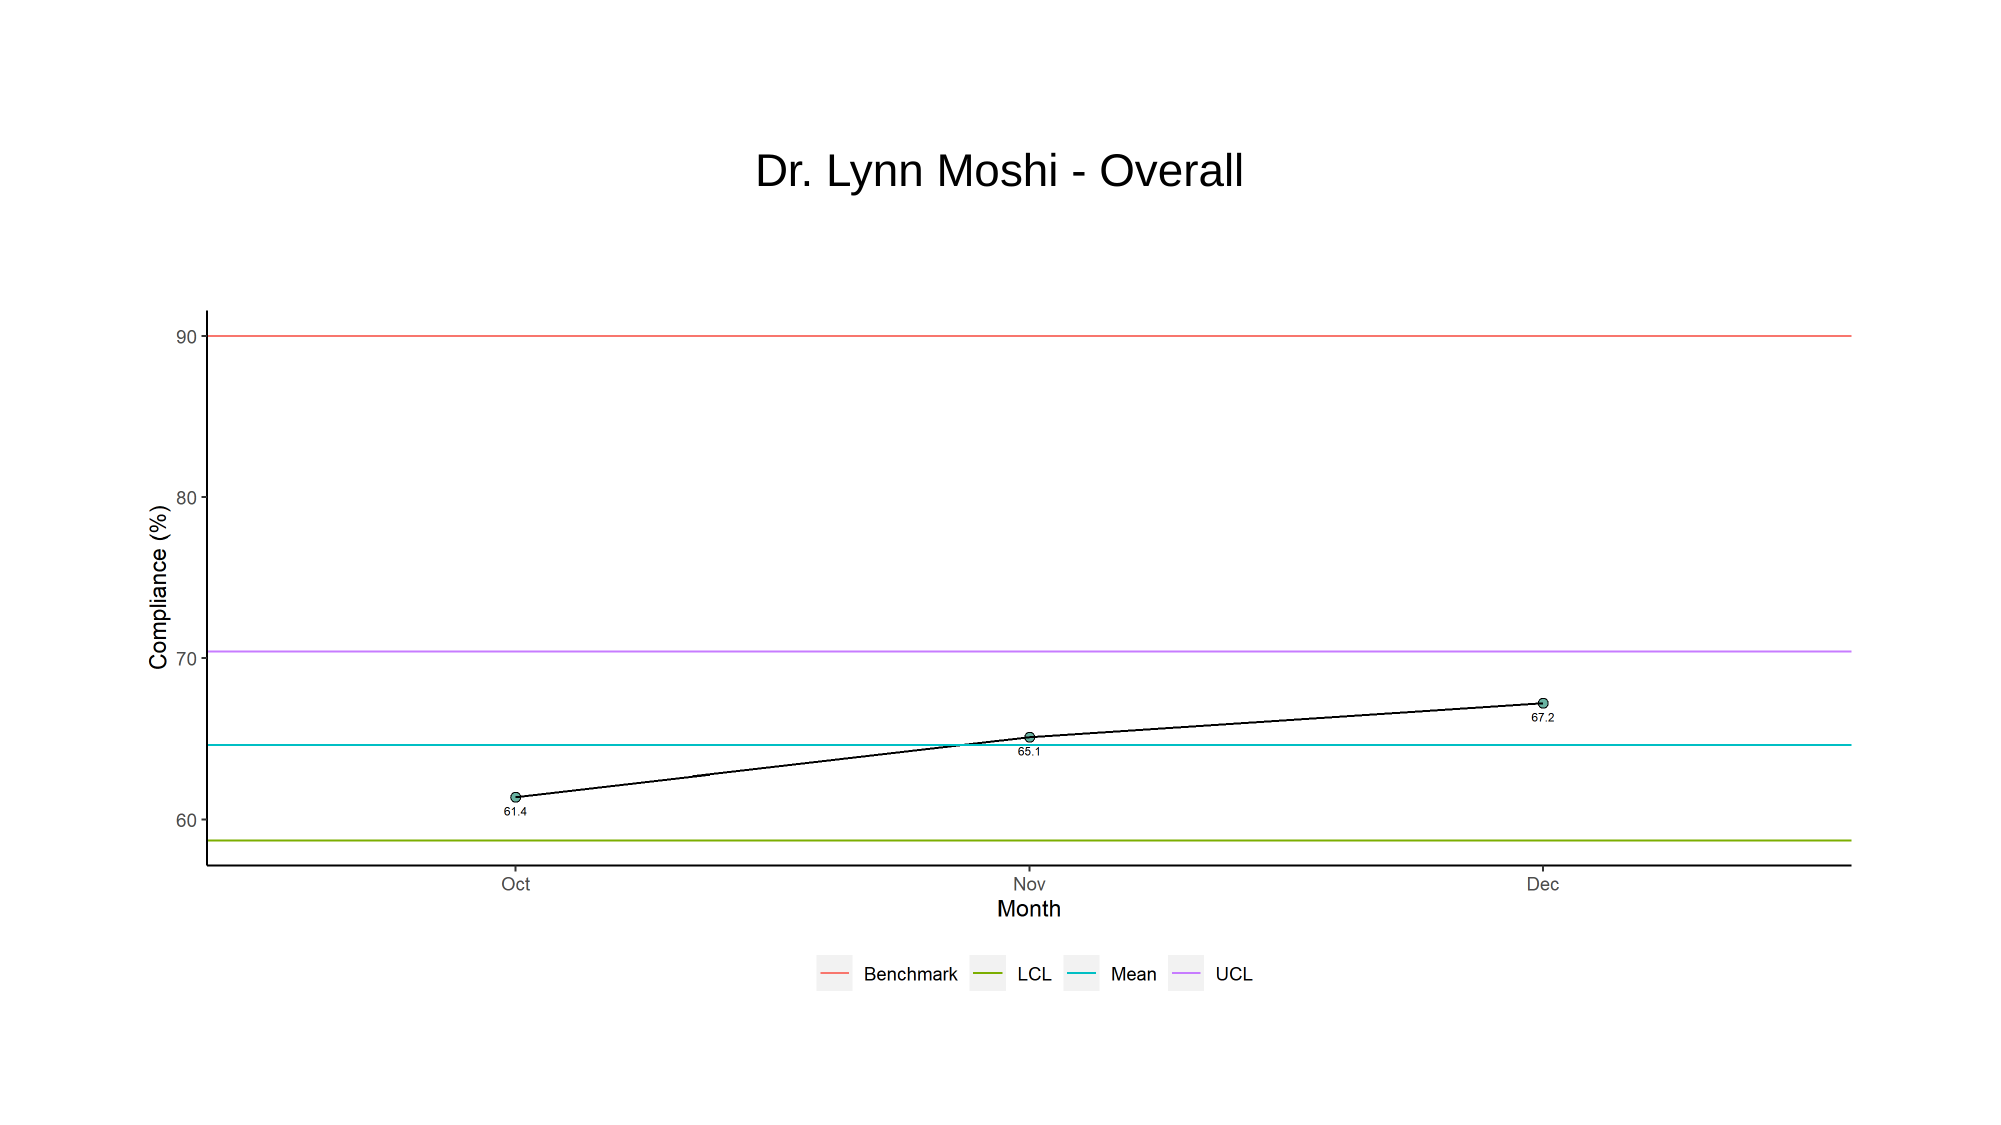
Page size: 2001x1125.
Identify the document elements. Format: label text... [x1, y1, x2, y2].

title Dr. Lynn Moshi - Overall [137, 59, 1863, 278]
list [137, 299, 1863, 1014]
